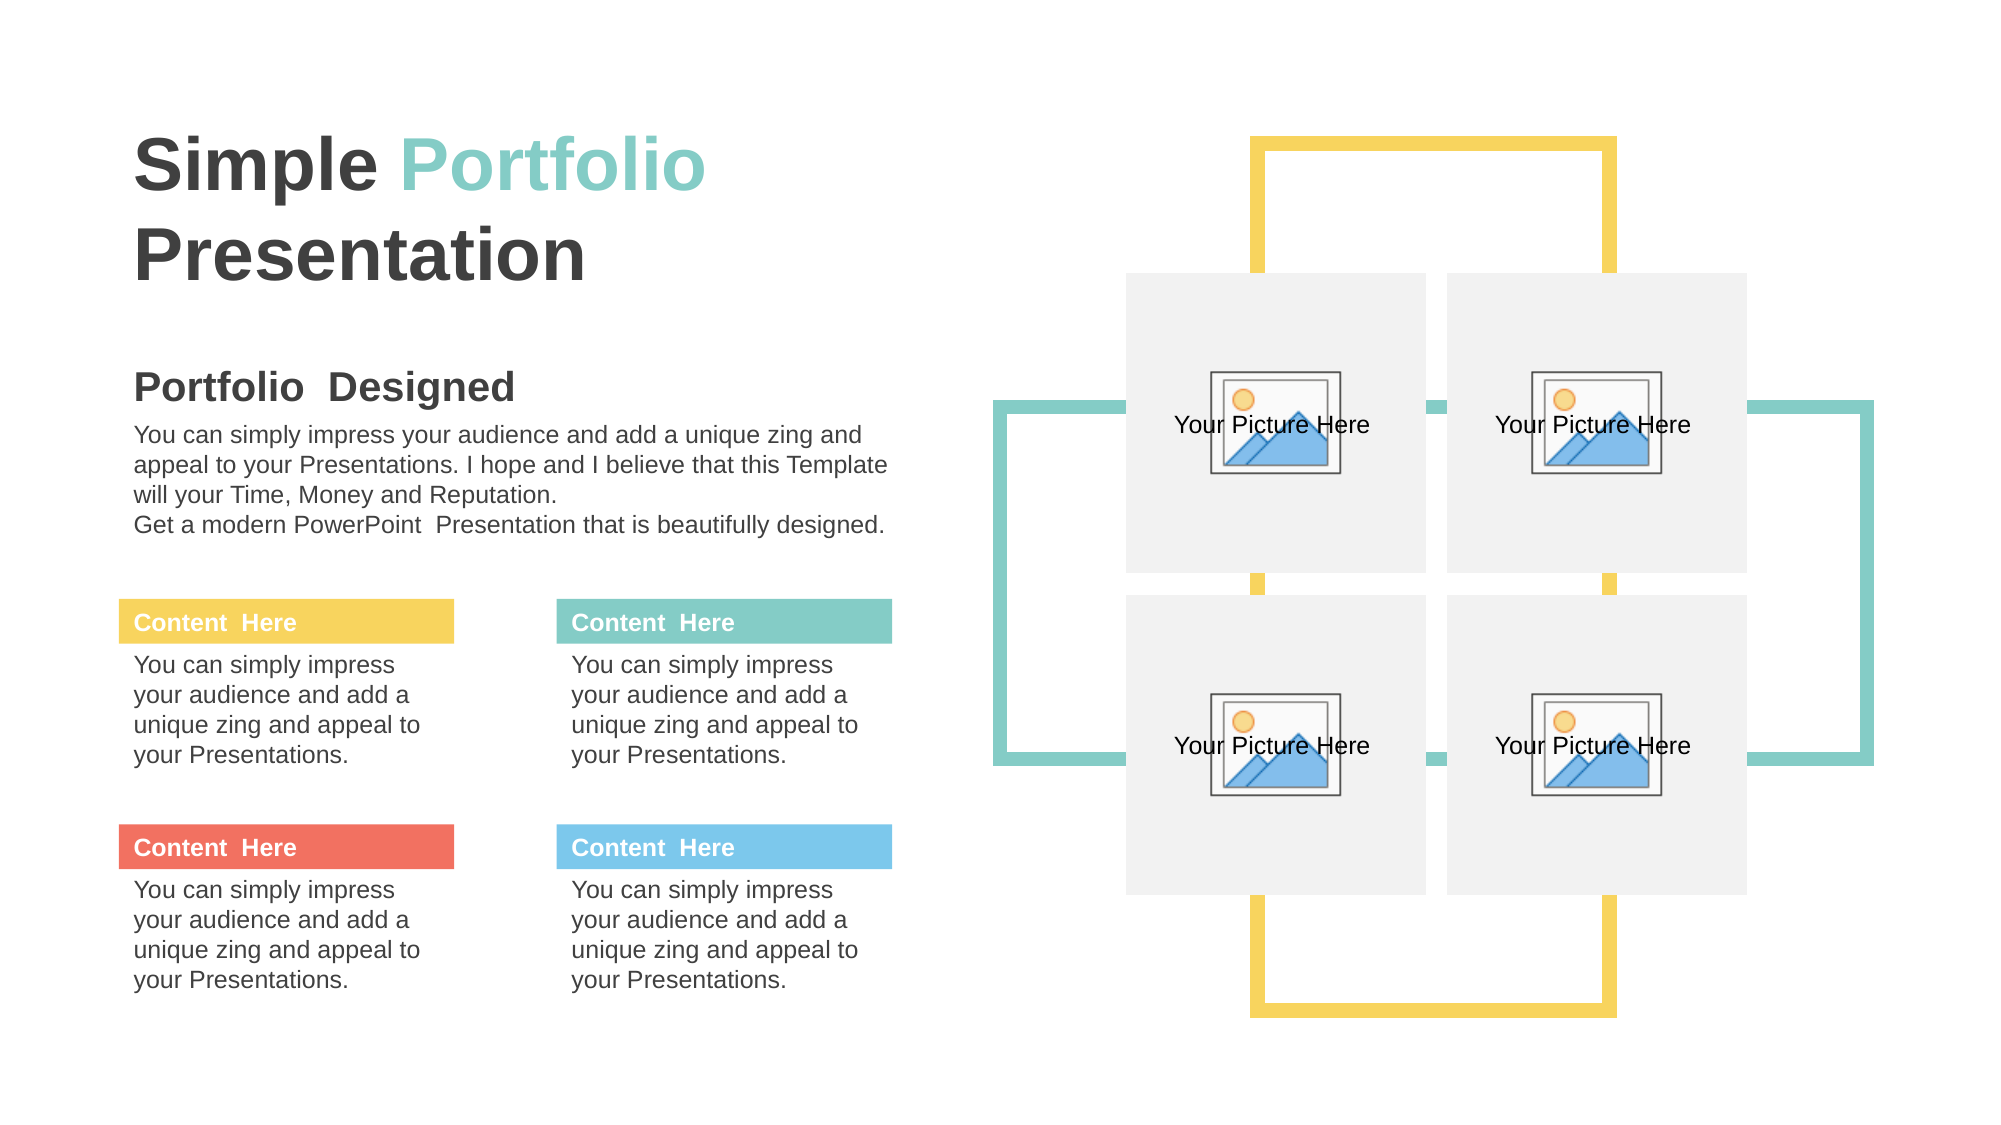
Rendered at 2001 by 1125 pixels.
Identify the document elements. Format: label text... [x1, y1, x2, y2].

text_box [556, 824, 893, 1003]
text_box Simple Portfolio Presentation [118, 108, 810, 304]
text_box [118, 824, 455, 1003]
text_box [556, 598, 893, 778]
picture [1446, 594, 1747, 895]
picture [1446, 272, 1747, 573]
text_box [118, 352, 939, 548]
picture [1125, 594, 1426, 895]
picture [1125, 272, 1426, 573]
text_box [118, 598, 455, 778]
